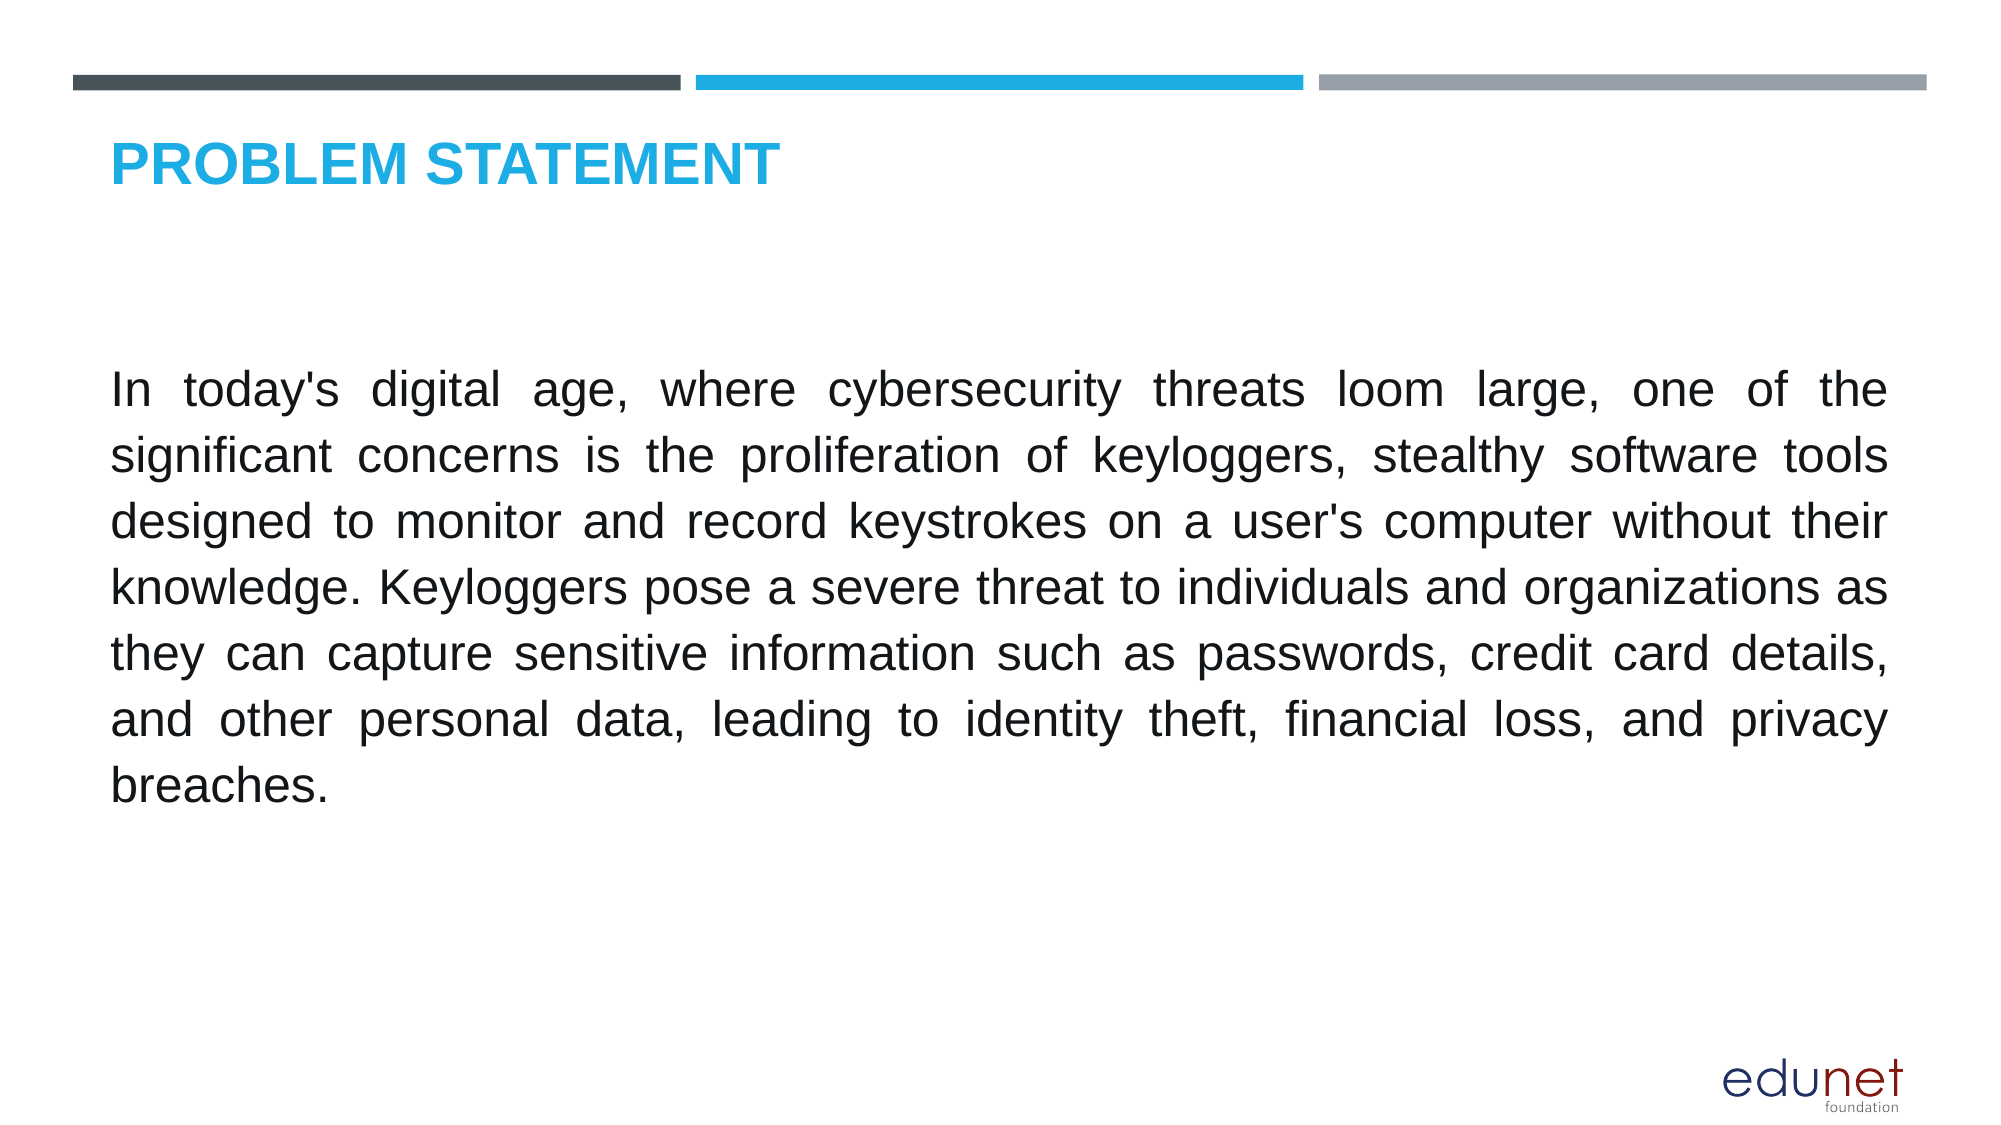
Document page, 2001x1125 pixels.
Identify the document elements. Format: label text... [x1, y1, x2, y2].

list In today's digital age, where cybersecurity threats loom large, one of the significant concerns is the proliferation of keyloggers, stealthy software tools designed to monitor and record keystrokes on a user's computer without their knowledge. Keyloggers pose a severe threat to individuals and organizations as they can capture sensitive information such as passwords, credit card details, and other personal data, leading to identity theft, financial loss, and privacy breaches. [95, 243, 1905, 920]
title PROBLEM STATEMENT [95, 116, 1905, 204]
picture [1719, 1056, 1905, 1116]
